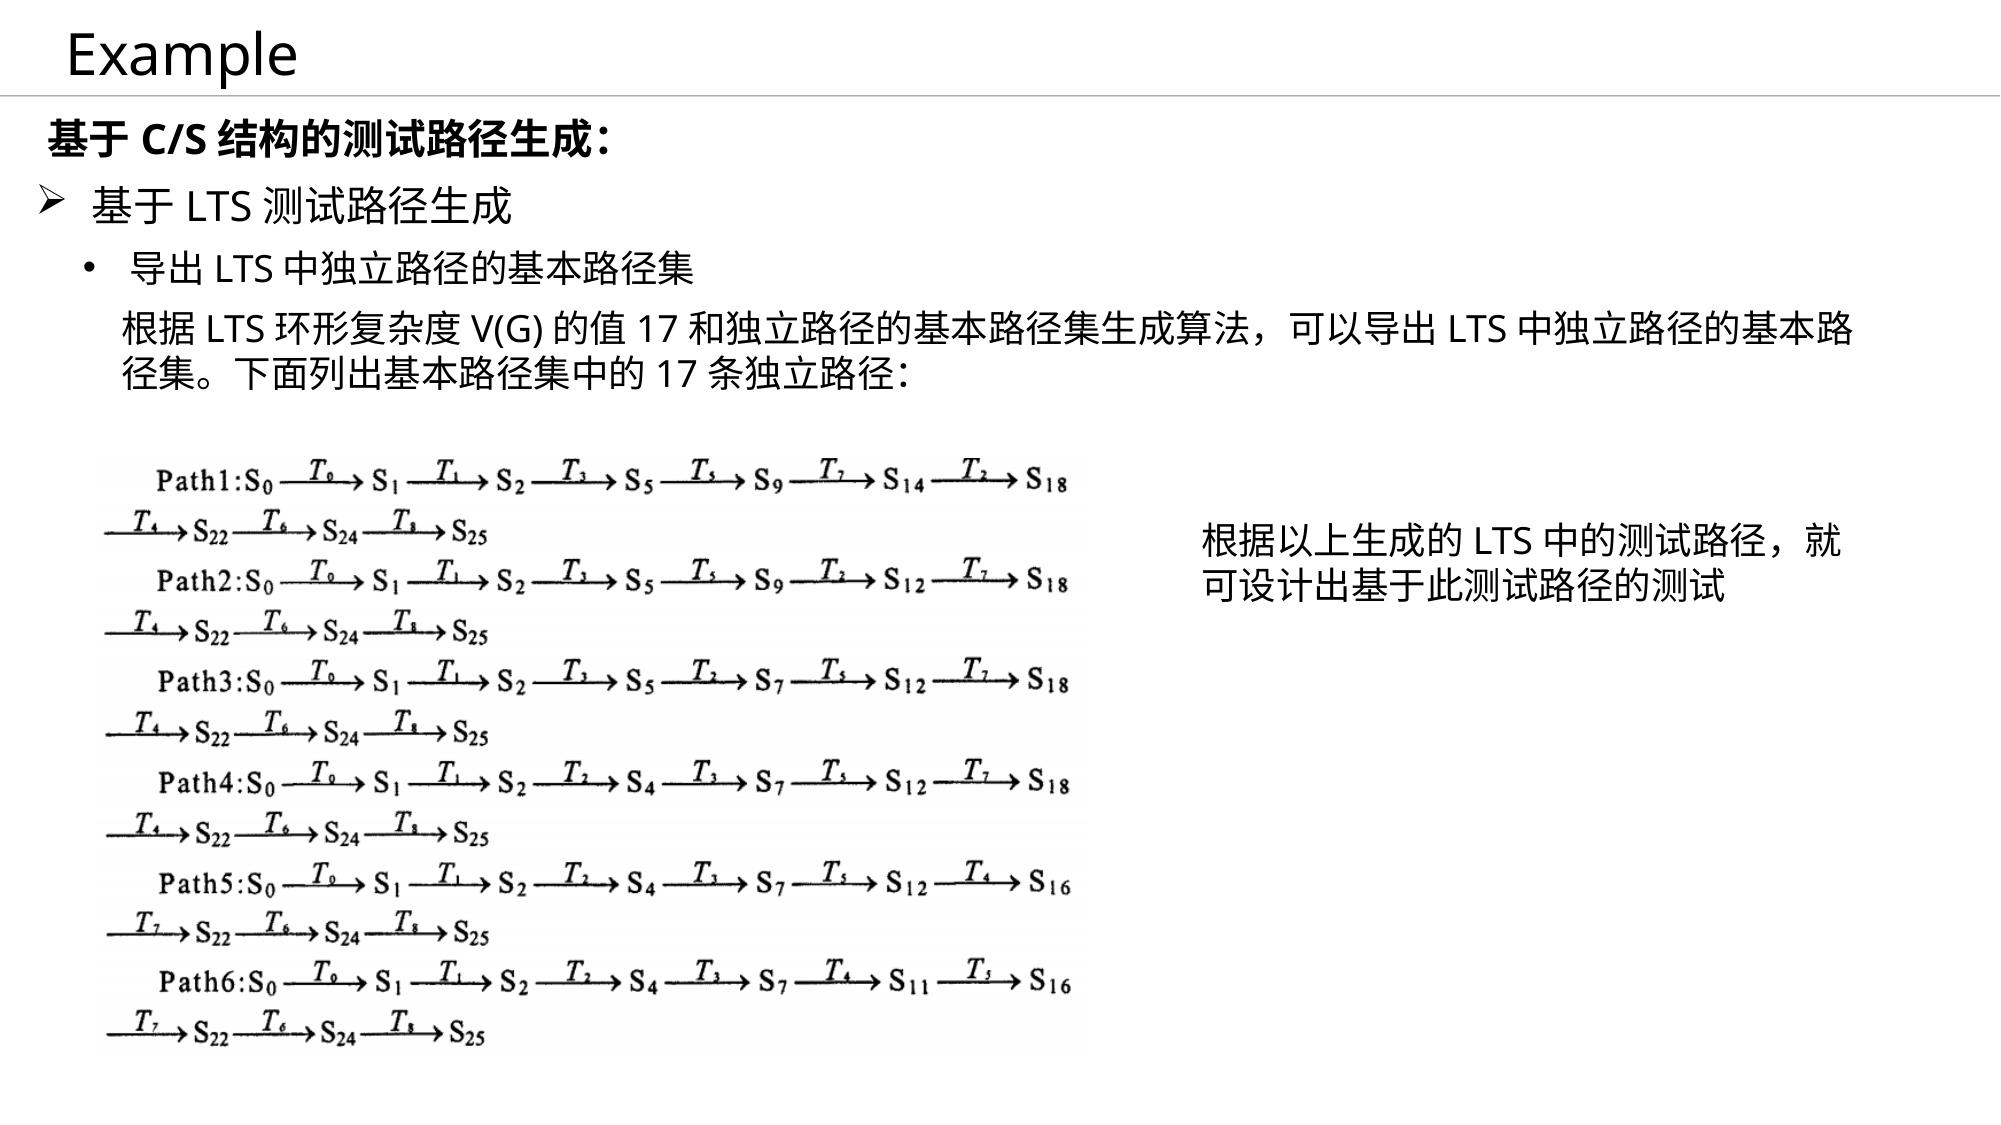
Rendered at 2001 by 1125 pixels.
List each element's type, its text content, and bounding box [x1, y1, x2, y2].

picture [93, 458, 1089, 1054]
text_box 根据LTS环形复杂度V(G)的值17和独立路径的基本路径集生成算法，可以导出LTS中独立路径的基本路径集。下面列出基本路径集中的17条独立路径： [106, 297, 1894, 403]
text_box 基于LTS测试路径生成 [20, 172, 528, 287]
text_box 根据以上生成的LTS中的测试路径，就可设计出基于此测试路径的测试 [1186, 509, 1894, 615]
text_box 基于C/S结构的测试路径生成： [32, 105, 650, 221]
text_box 导出LTS中独立路径的基本路径集 [68, 237, 1069, 297]
text_box Example [51, 10, 850, 95]
